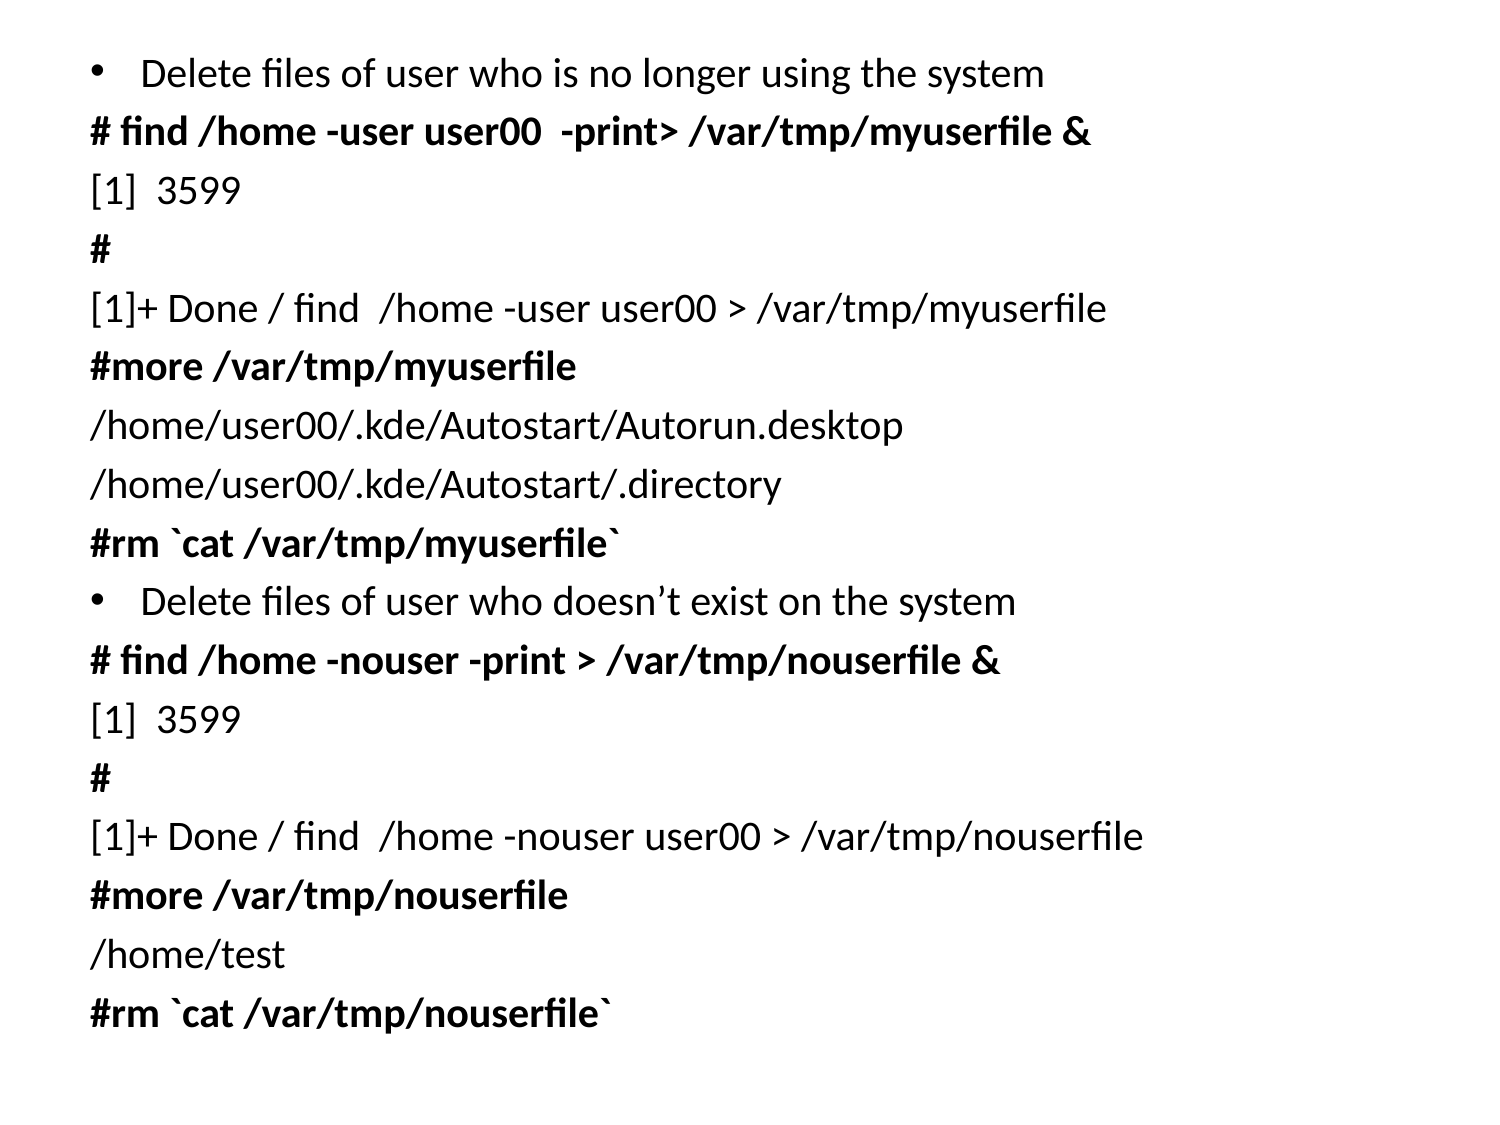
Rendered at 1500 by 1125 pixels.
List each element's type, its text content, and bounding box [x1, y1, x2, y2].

list Delete files of user who is no longer using the system # find /home -user user00 -print> /var/tmp/myuserfile & [1] 3599 # [1]+ Done / find /home -user user00 > /var/tmp/myuserfile #more /var/tmp/myuserfile /home/user00/.kde/Autostart/Autorun.desktop /home/user00/.kde/Autostart/.directory #rm `cat /var/tmp/myuserfile` Delete files of user who doesn’t exist on the system # find /home -nouser -print > /var/tmp/nouserfile & [1] 3599 # [1]+ Done / find /home -nouser user00 > /var/tmp/nouserfile #more /var/tmp/nouserfile /home/test #rm `cat /var/tmp/nouserfile` [75, 37, 1425, 1088]
